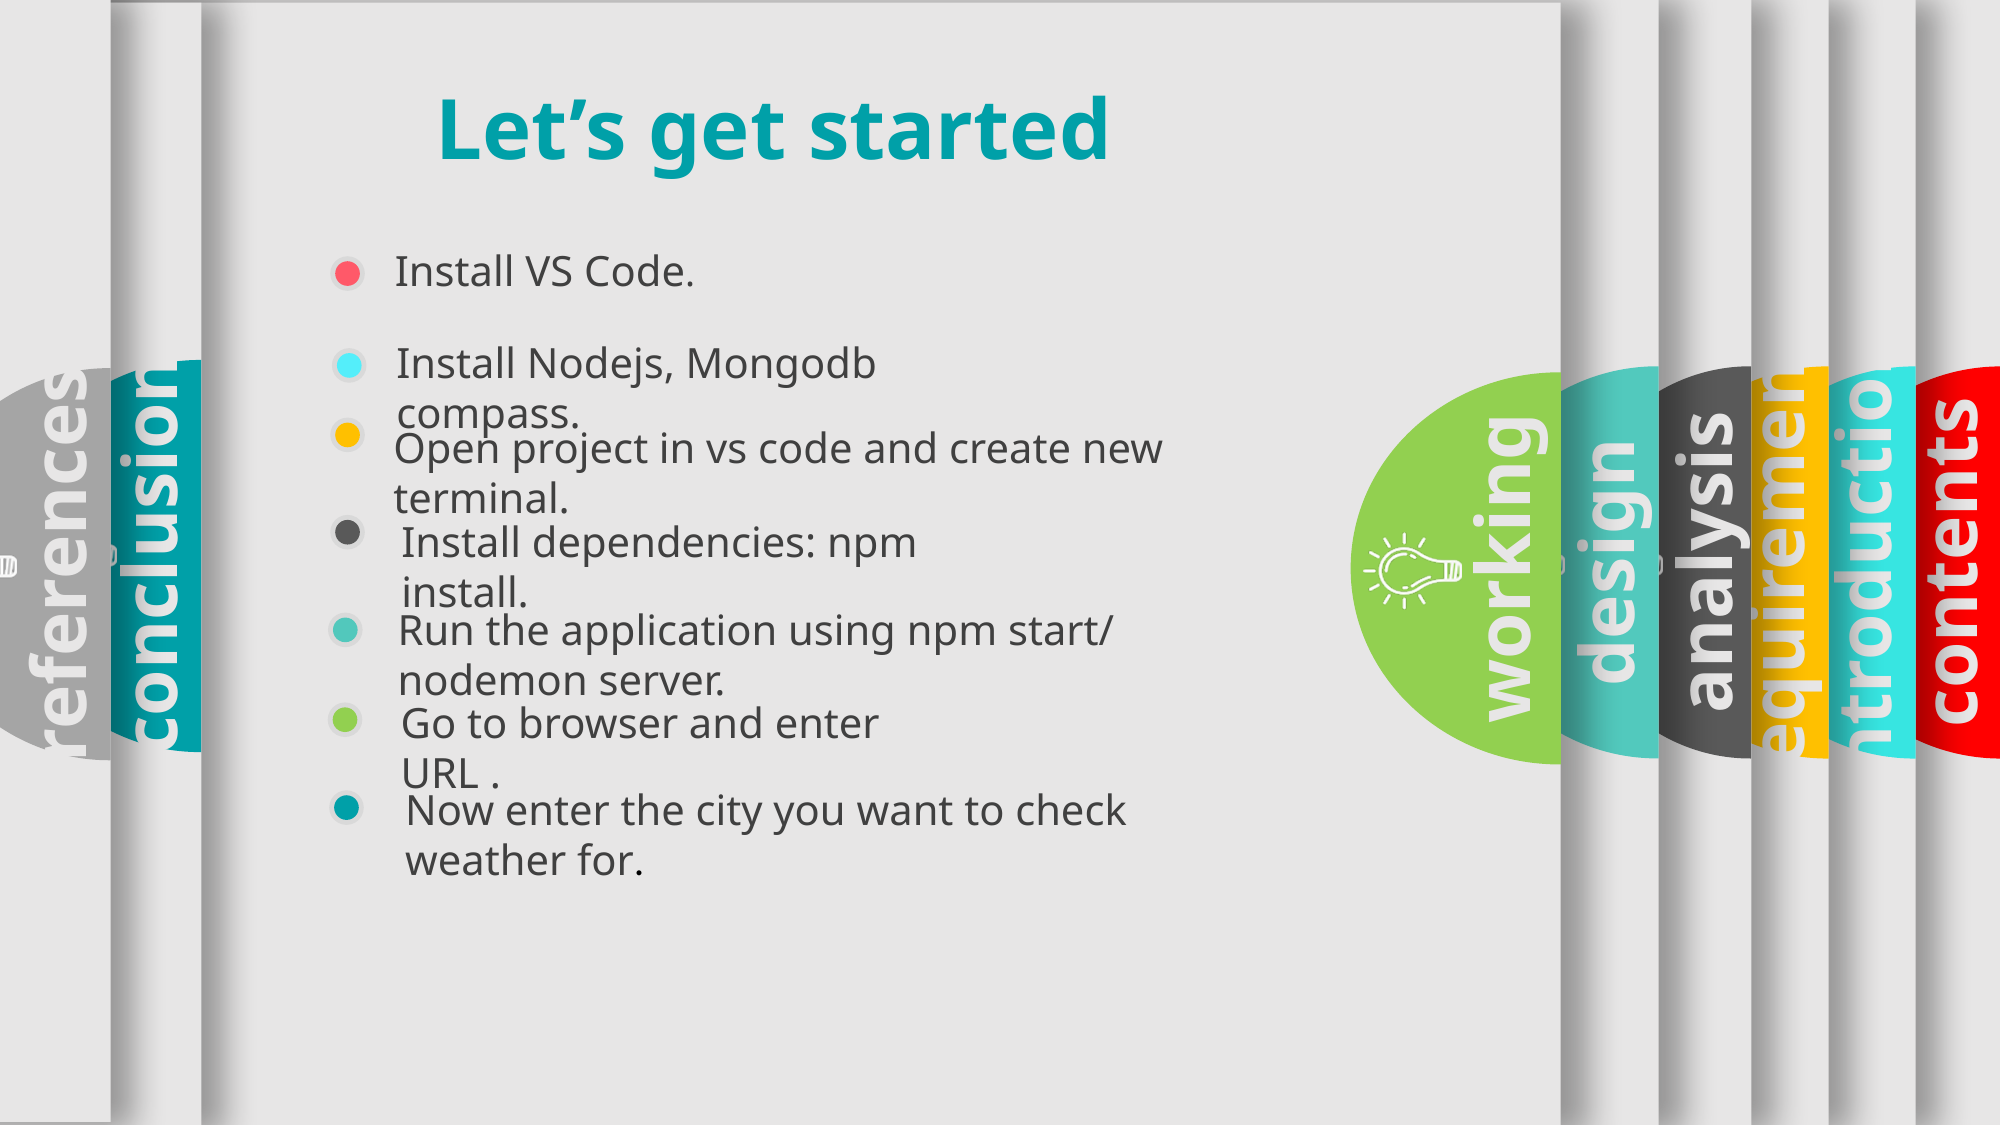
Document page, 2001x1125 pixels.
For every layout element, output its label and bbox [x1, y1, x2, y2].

text_box [1659, 0, 1752, 1125]
text_box [0, 2, 202, 1125]
text_box [1752, 0, 1829, 1125]
text_box [329, 790, 364, 825]
text_box [0, 0, 111, 1122]
text_box [327, 702, 363, 737]
text_box [330, 256, 365, 291]
text_box [331, 348, 367, 383]
text_box [327, 612, 363, 648]
text_box [330, 417, 365, 453]
text_box [1916, 0, 2000, 1125]
text_box [111, 0, 1659, 1125]
text_box [330, 514, 365, 550]
text_box [202, 2, 1561, 1125]
text_box [1829, 0, 1916, 1125]
